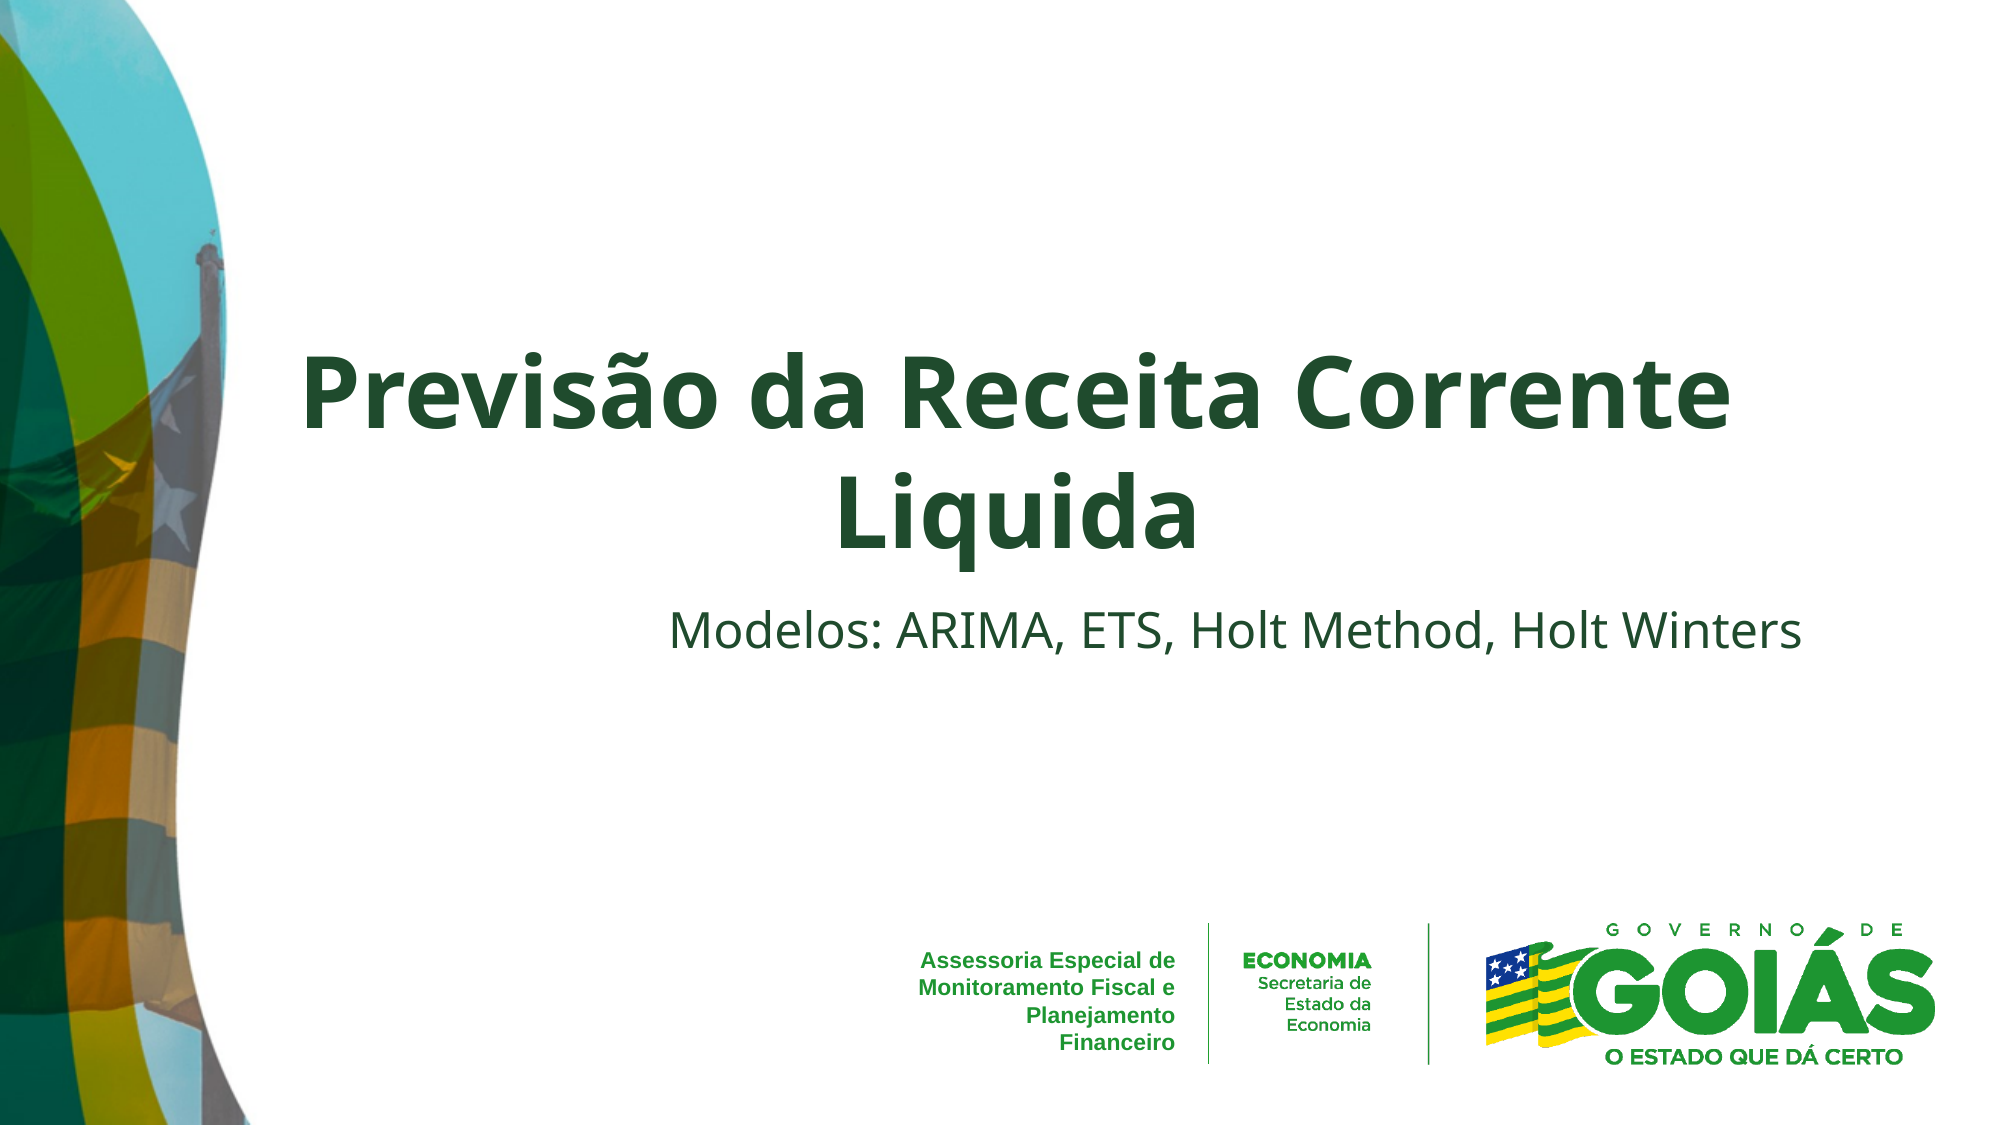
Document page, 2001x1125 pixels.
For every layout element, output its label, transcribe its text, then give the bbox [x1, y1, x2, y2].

subtitle Modelos: ARIMA, ETS, Holt Method, Holt Winters [215, 590, 1819, 863]
title Previsão da Receita Corrente Liquida [215, 184, 1819, 576]
picture [0, 0, 2000, 1125]
